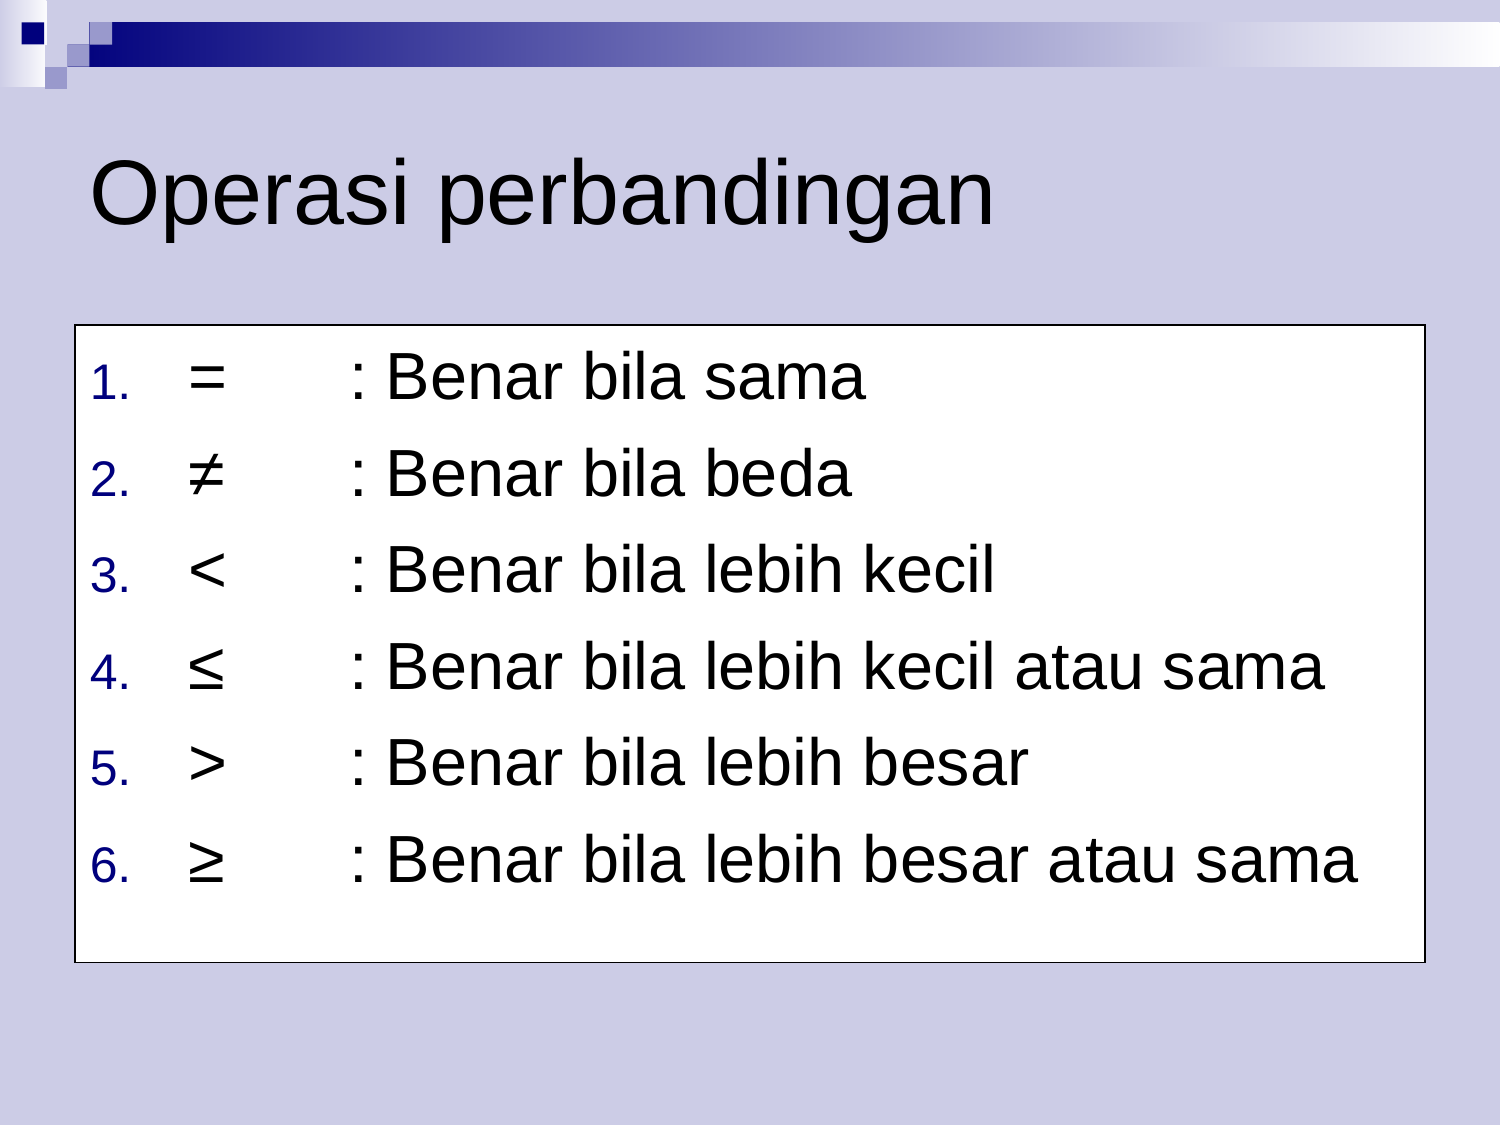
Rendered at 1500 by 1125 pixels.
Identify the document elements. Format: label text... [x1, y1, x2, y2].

title Operasi perbandingan [75, 75, 1425, 300]
list = : Benar bila sama ≠ : Benar bila beda < : Benar bila lebih kecil ≤ : Benar bila lebih kecil atau sama > : Benar bila lebih besar ≥ : Benar bila lebih besar atau sama [75, 324, 1425, 963]
